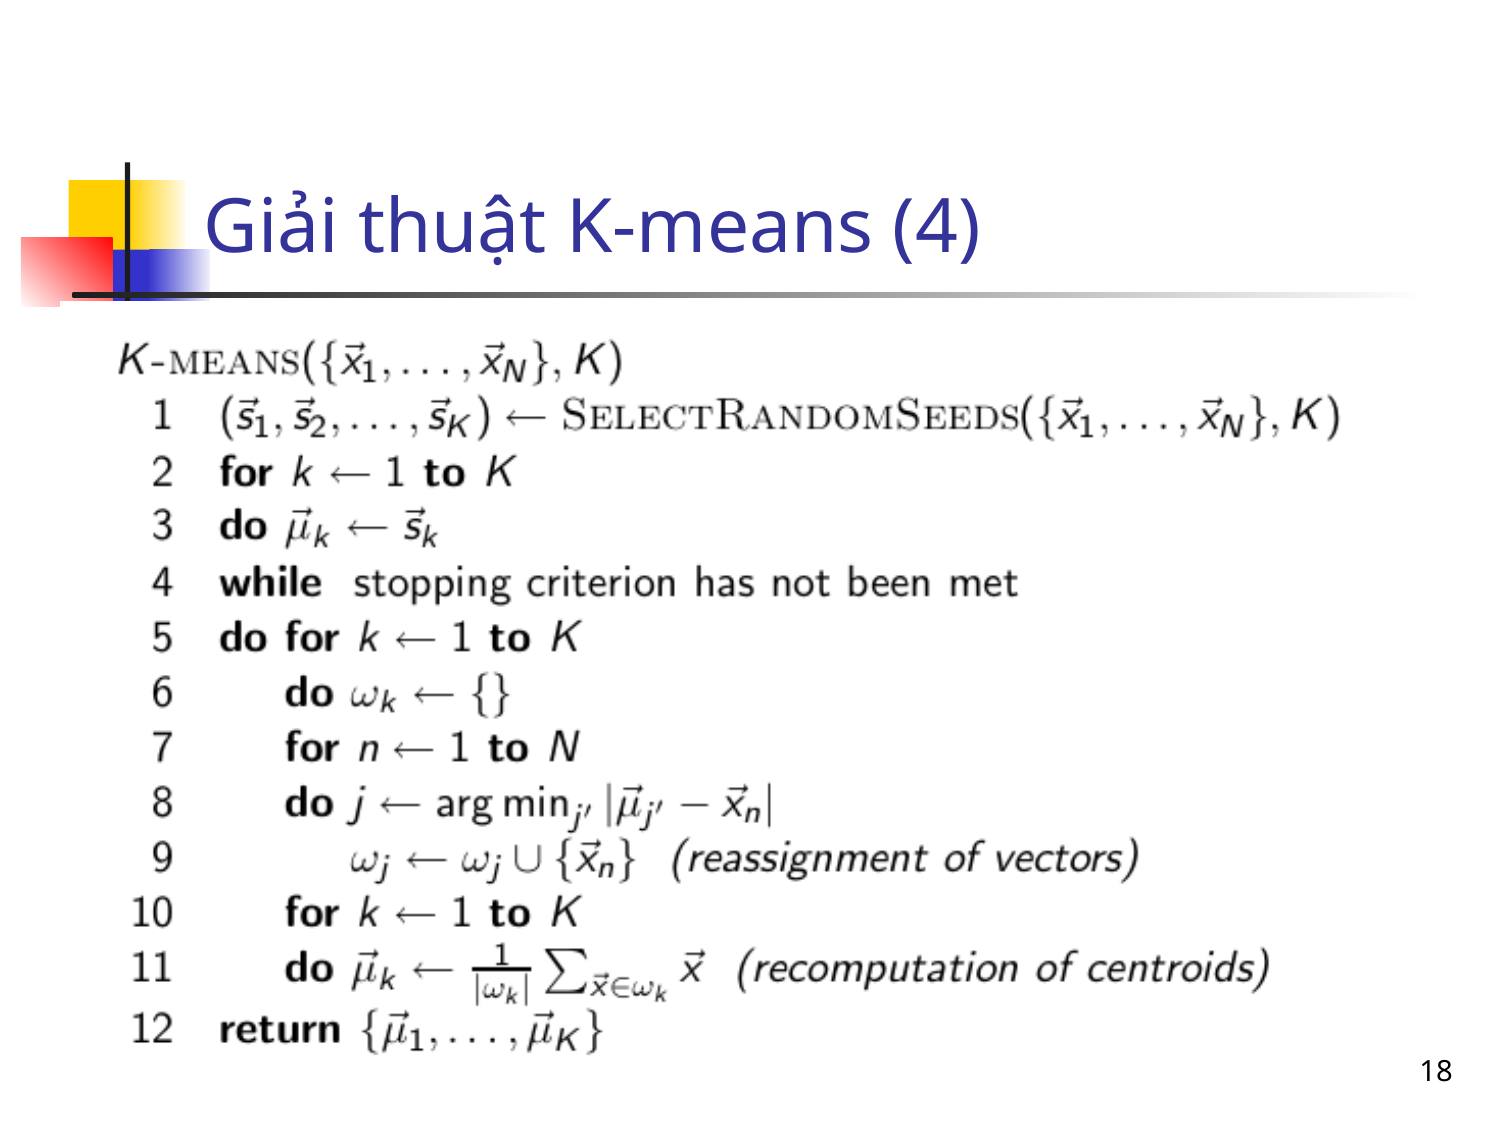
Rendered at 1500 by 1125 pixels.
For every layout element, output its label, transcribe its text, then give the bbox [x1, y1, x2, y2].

slide_number 18 [1155, 1024, 1468, 1100]
title Giải thuật K-means (4) [188, 35, 1468, 275]
picture [60, 300, 1408, 1094]
